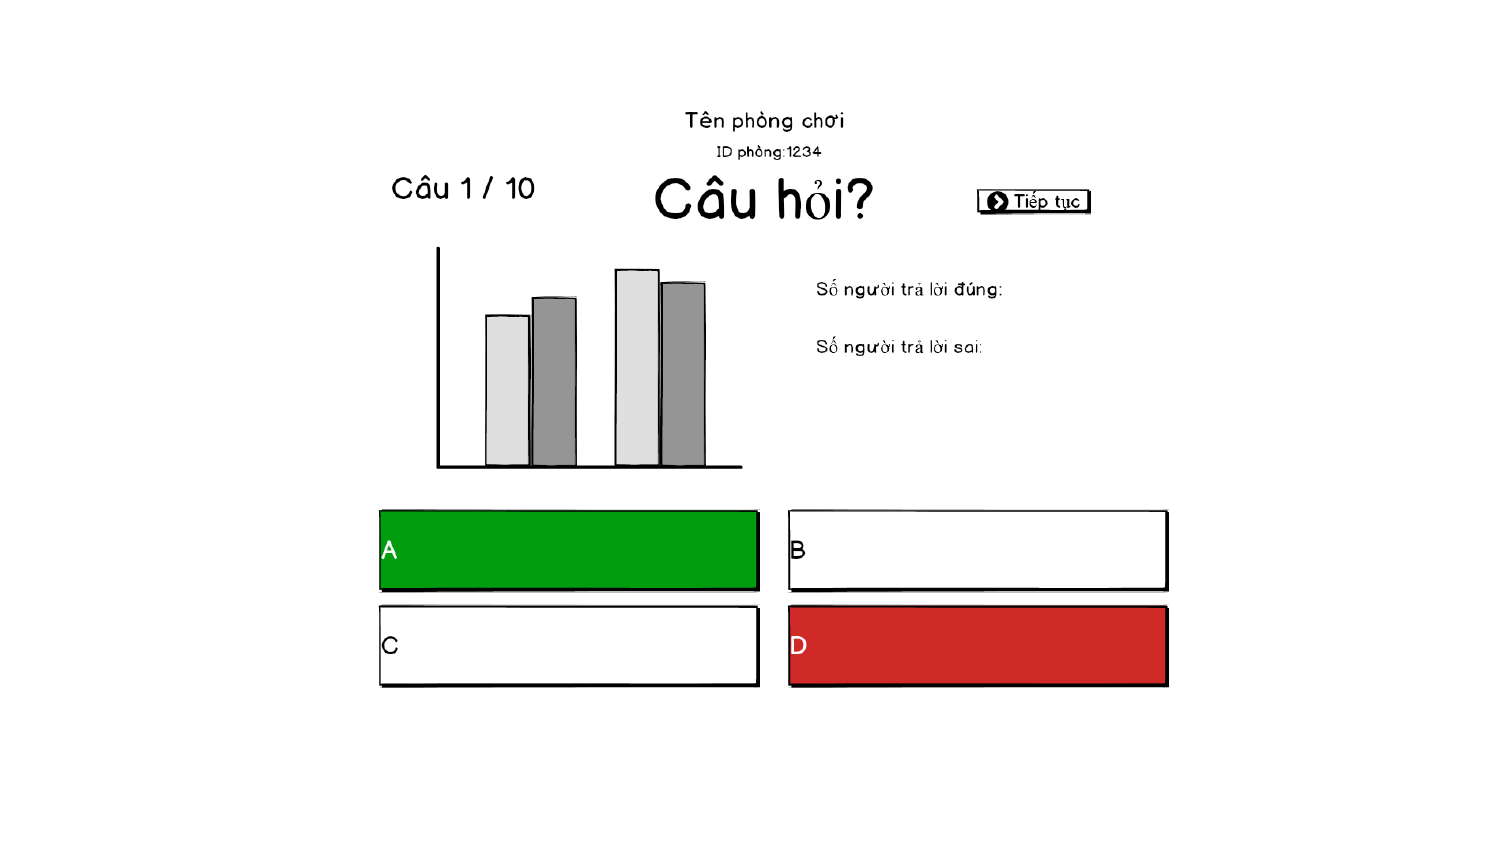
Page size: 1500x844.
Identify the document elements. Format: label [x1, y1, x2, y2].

picture [169, 69, 1331, 775]
